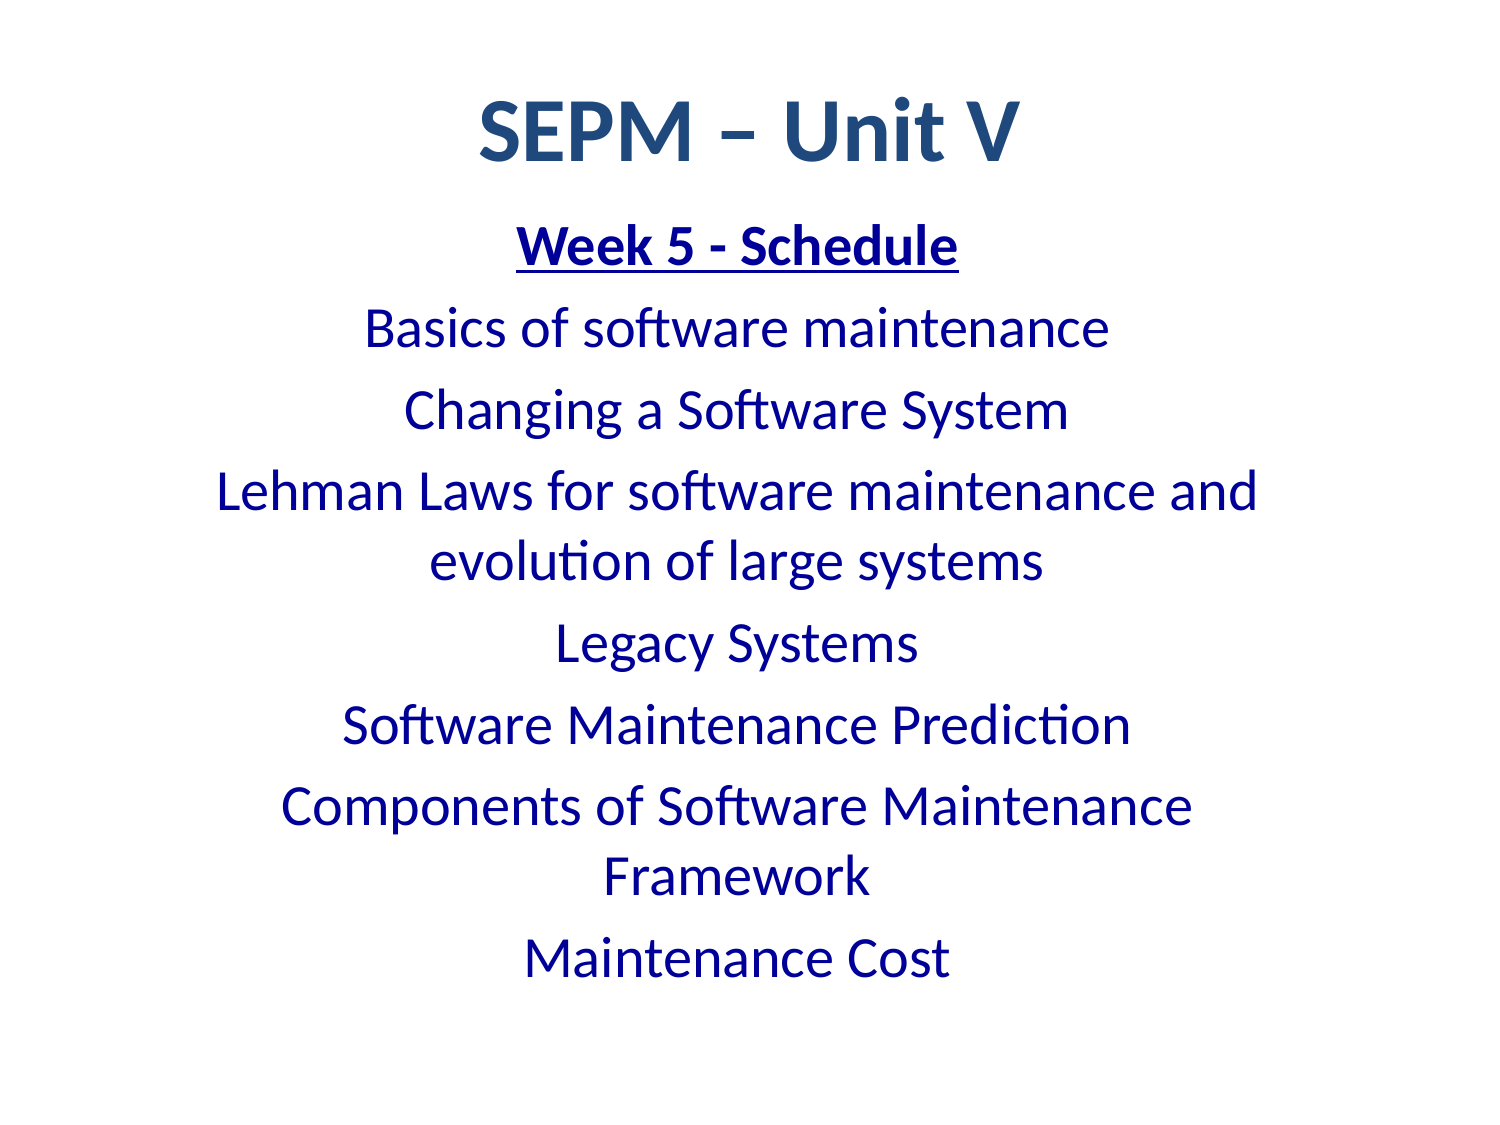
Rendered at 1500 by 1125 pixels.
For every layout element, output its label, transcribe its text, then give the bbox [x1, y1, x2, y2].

subtitle Week 5 - Schedule Basics of software maintenance Changing a Software System Lehman Laws for software maintenance and evolution of large systems Legacy Systems Software Maintenance Prediction Components of Software Maintenance Framework Maintenance Cost [137, 200, 1338, 1038]
title SEPM – Unit V [112, 24, 1388, 225]
